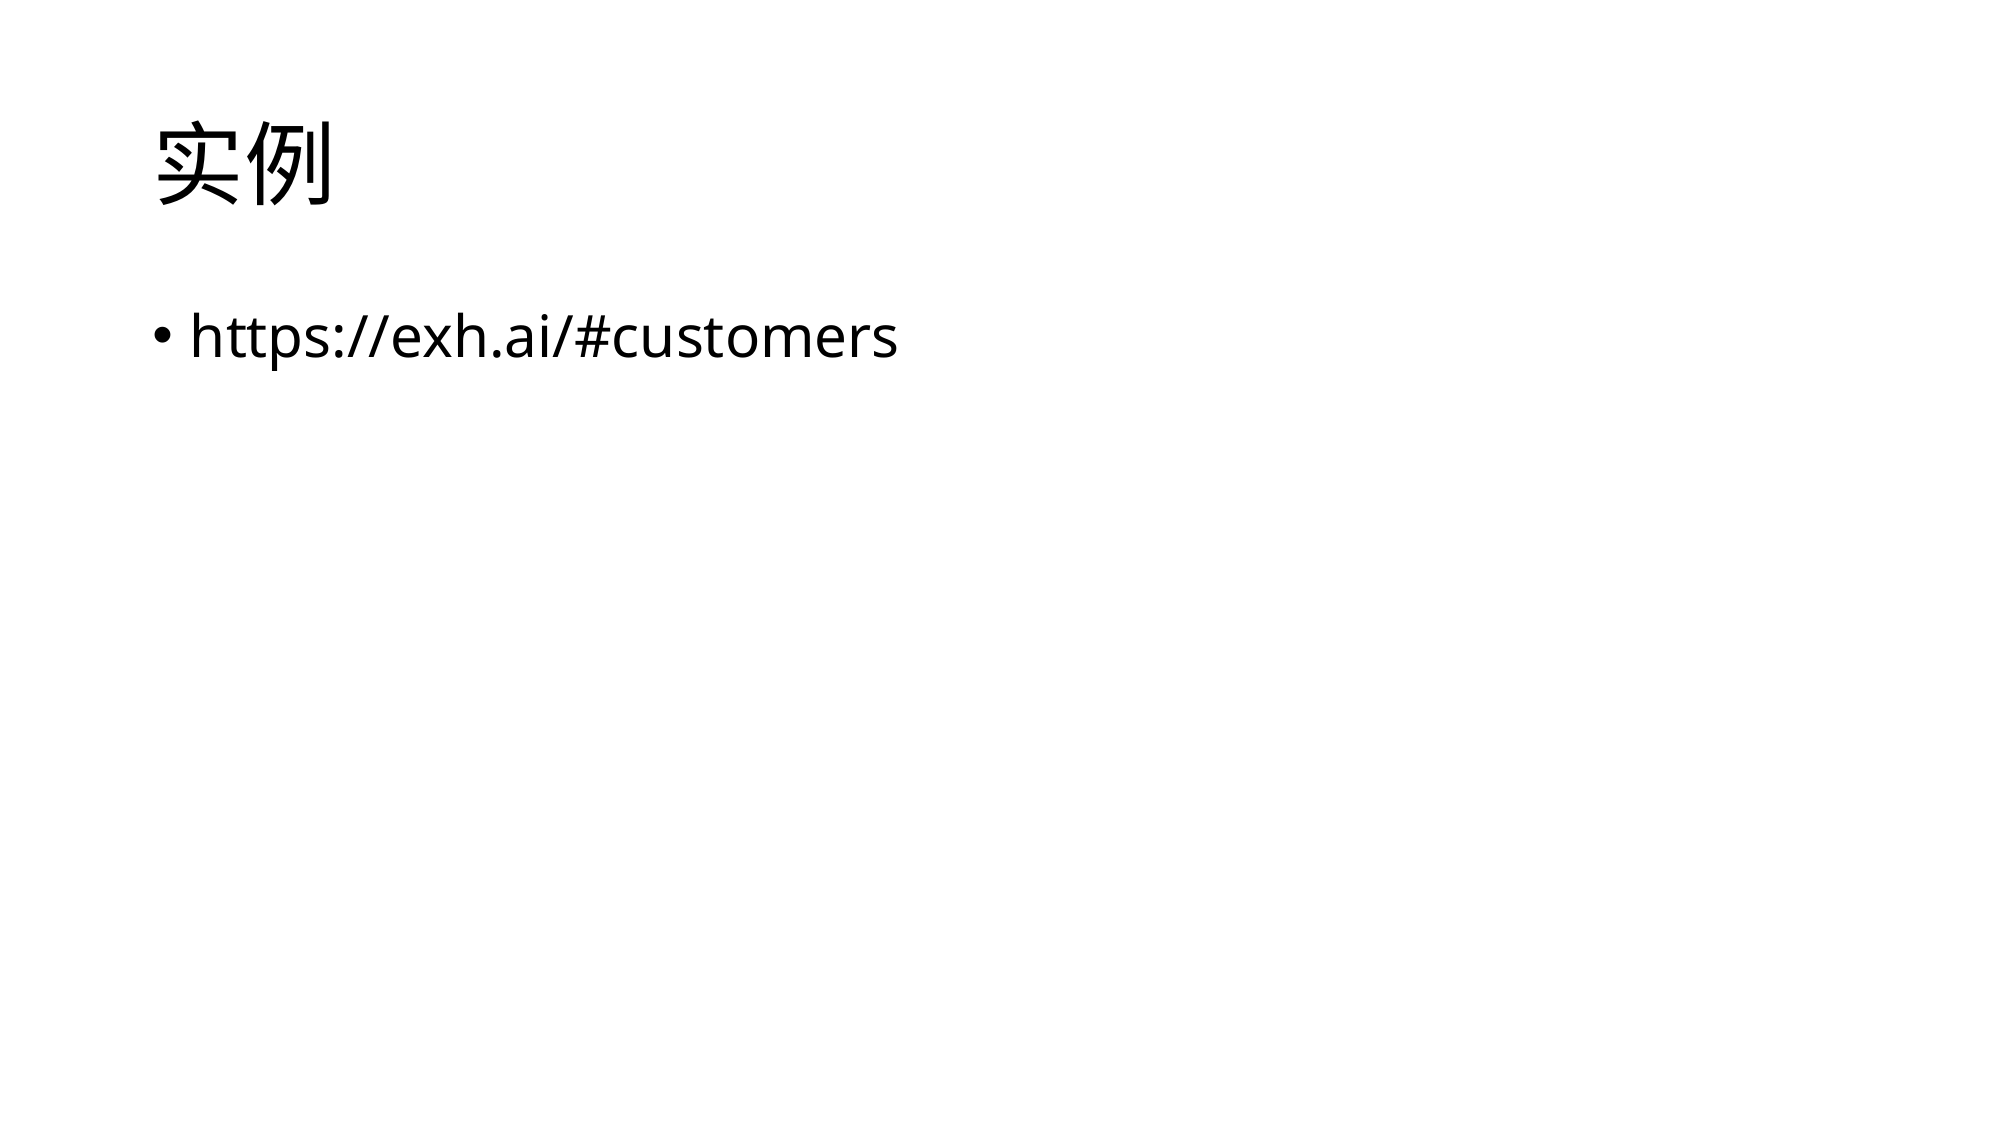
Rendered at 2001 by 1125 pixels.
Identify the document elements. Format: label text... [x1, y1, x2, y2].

title 实例 [137, 59, 1863, 278]
list https://exh.ai/#customers [137, 299, 1863, 1014]
